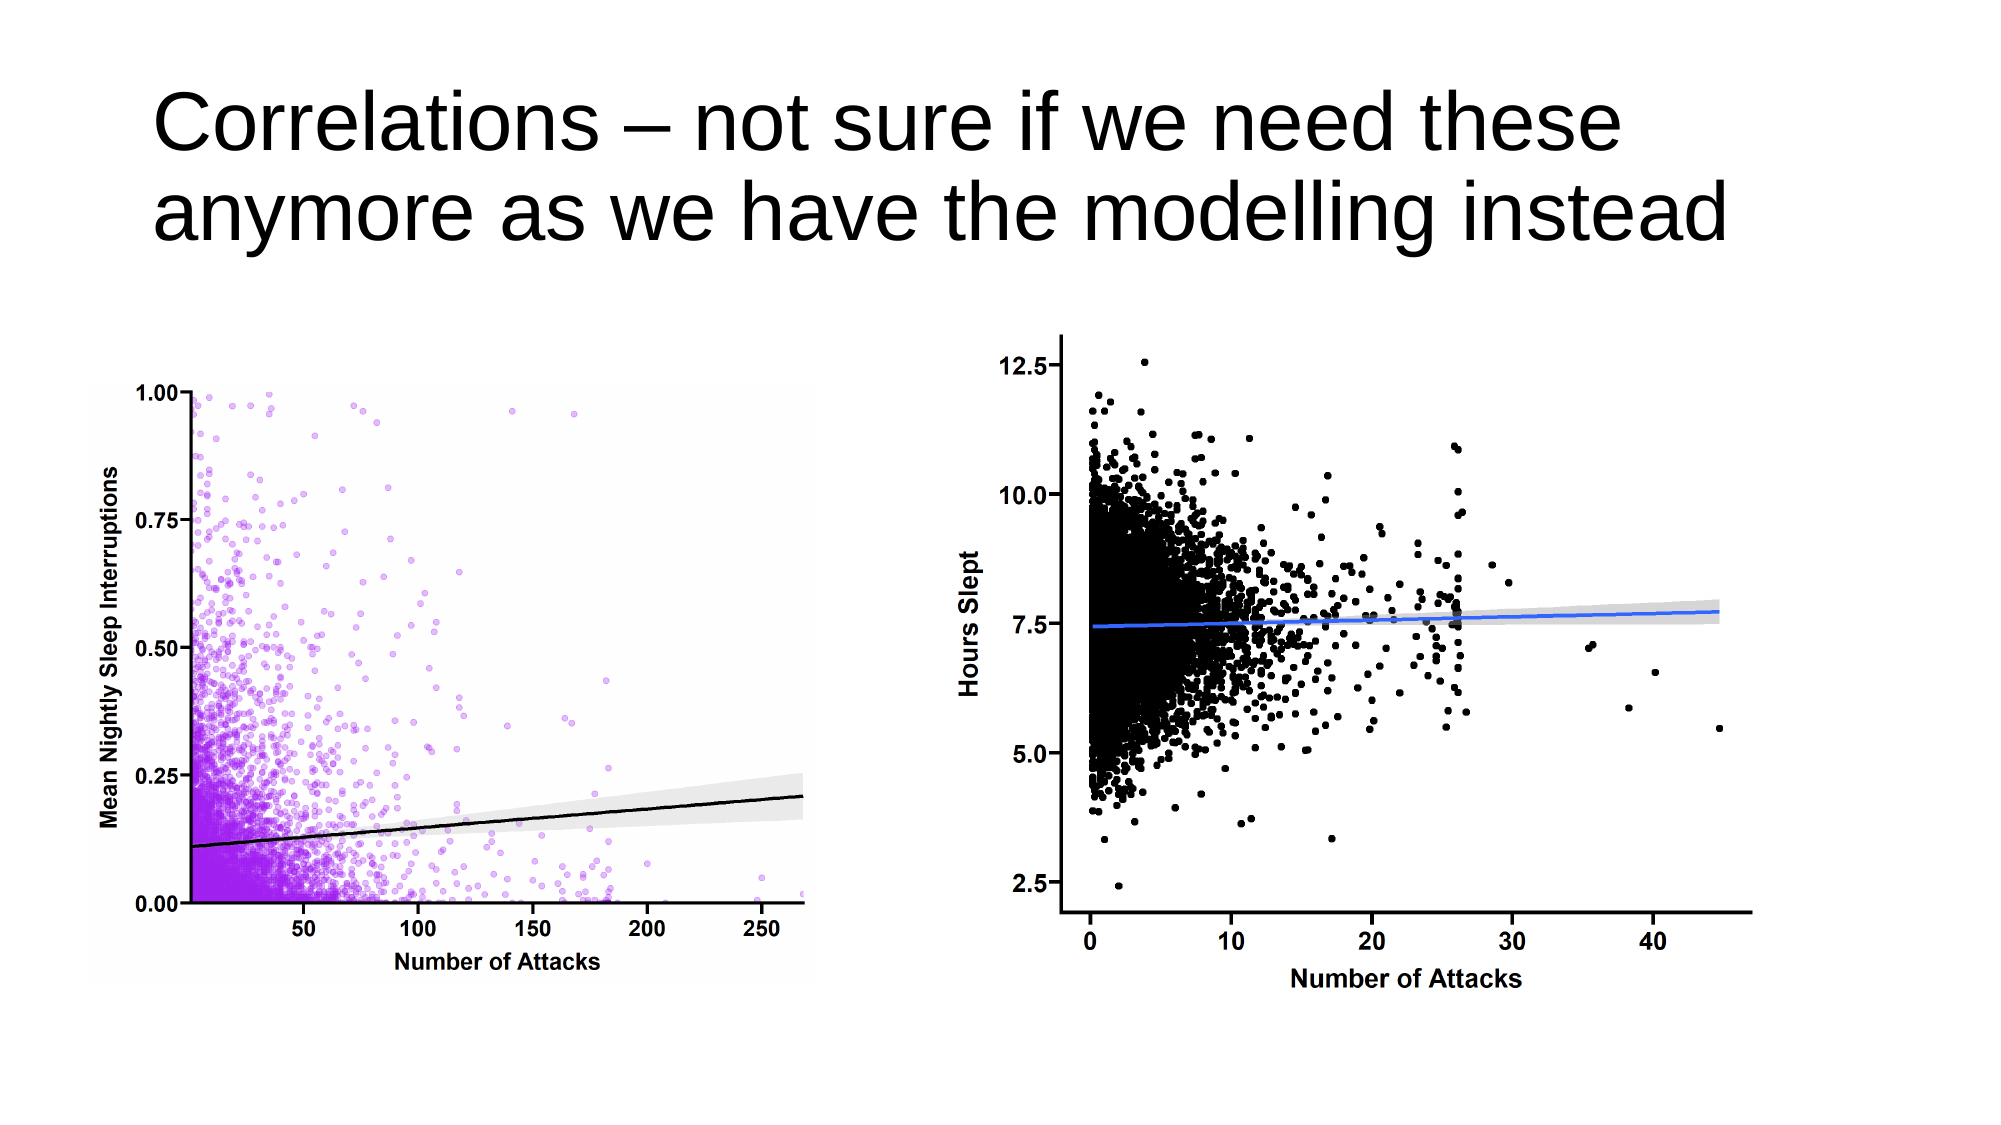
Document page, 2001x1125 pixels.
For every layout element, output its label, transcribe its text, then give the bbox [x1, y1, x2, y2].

title Correlations – not sure if we need these anymore as we have the modelling instead [137, 59, 1863, 278]
picture [944, 323, 1764, 1006]
picture [87, 380, 815, 986]
